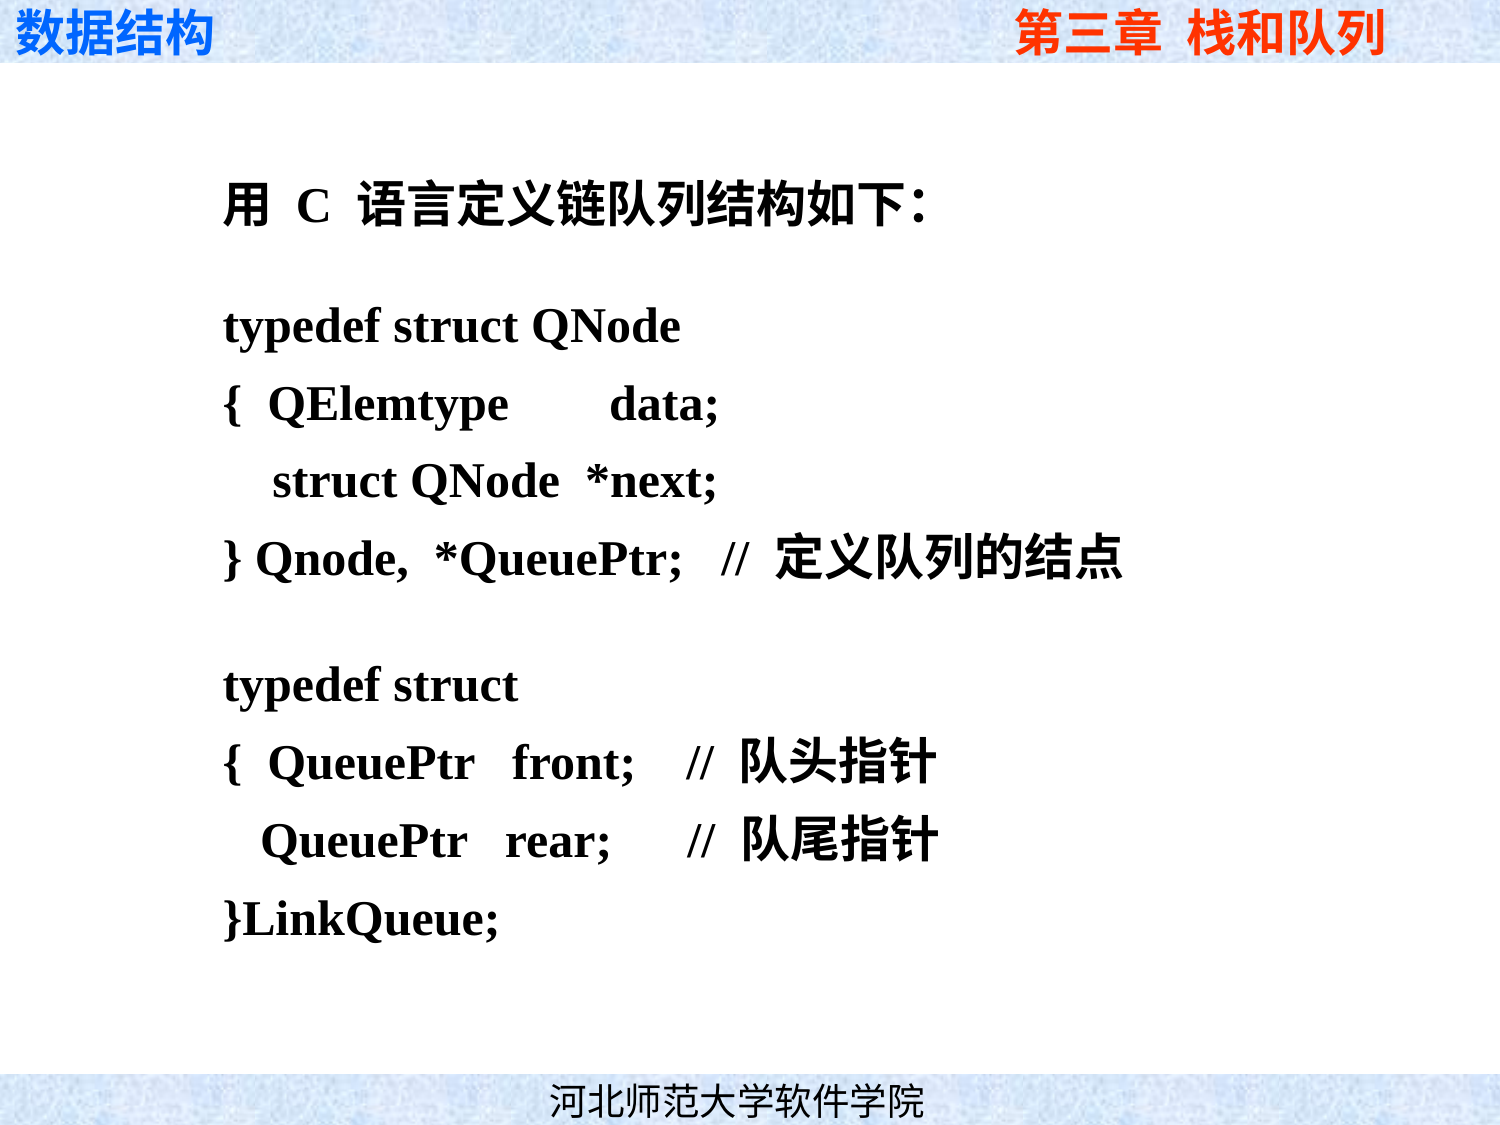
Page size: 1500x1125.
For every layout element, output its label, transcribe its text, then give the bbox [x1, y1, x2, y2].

text_box 用 C 语言定义链队列结构如下： typedef struct QNode { QElemtype data; struct QNode *next; } Qnode, *QueuePtr; // 定义队列的结点 typedef struct { QueuePtr front; // 队头指针 QueuePtr rear; // 队尾指针 }LinkQueue; [207, 146, 1258, 953]
picture [0, 1074, 1500, 1125]
picture [0, 0, 1500, 63]
